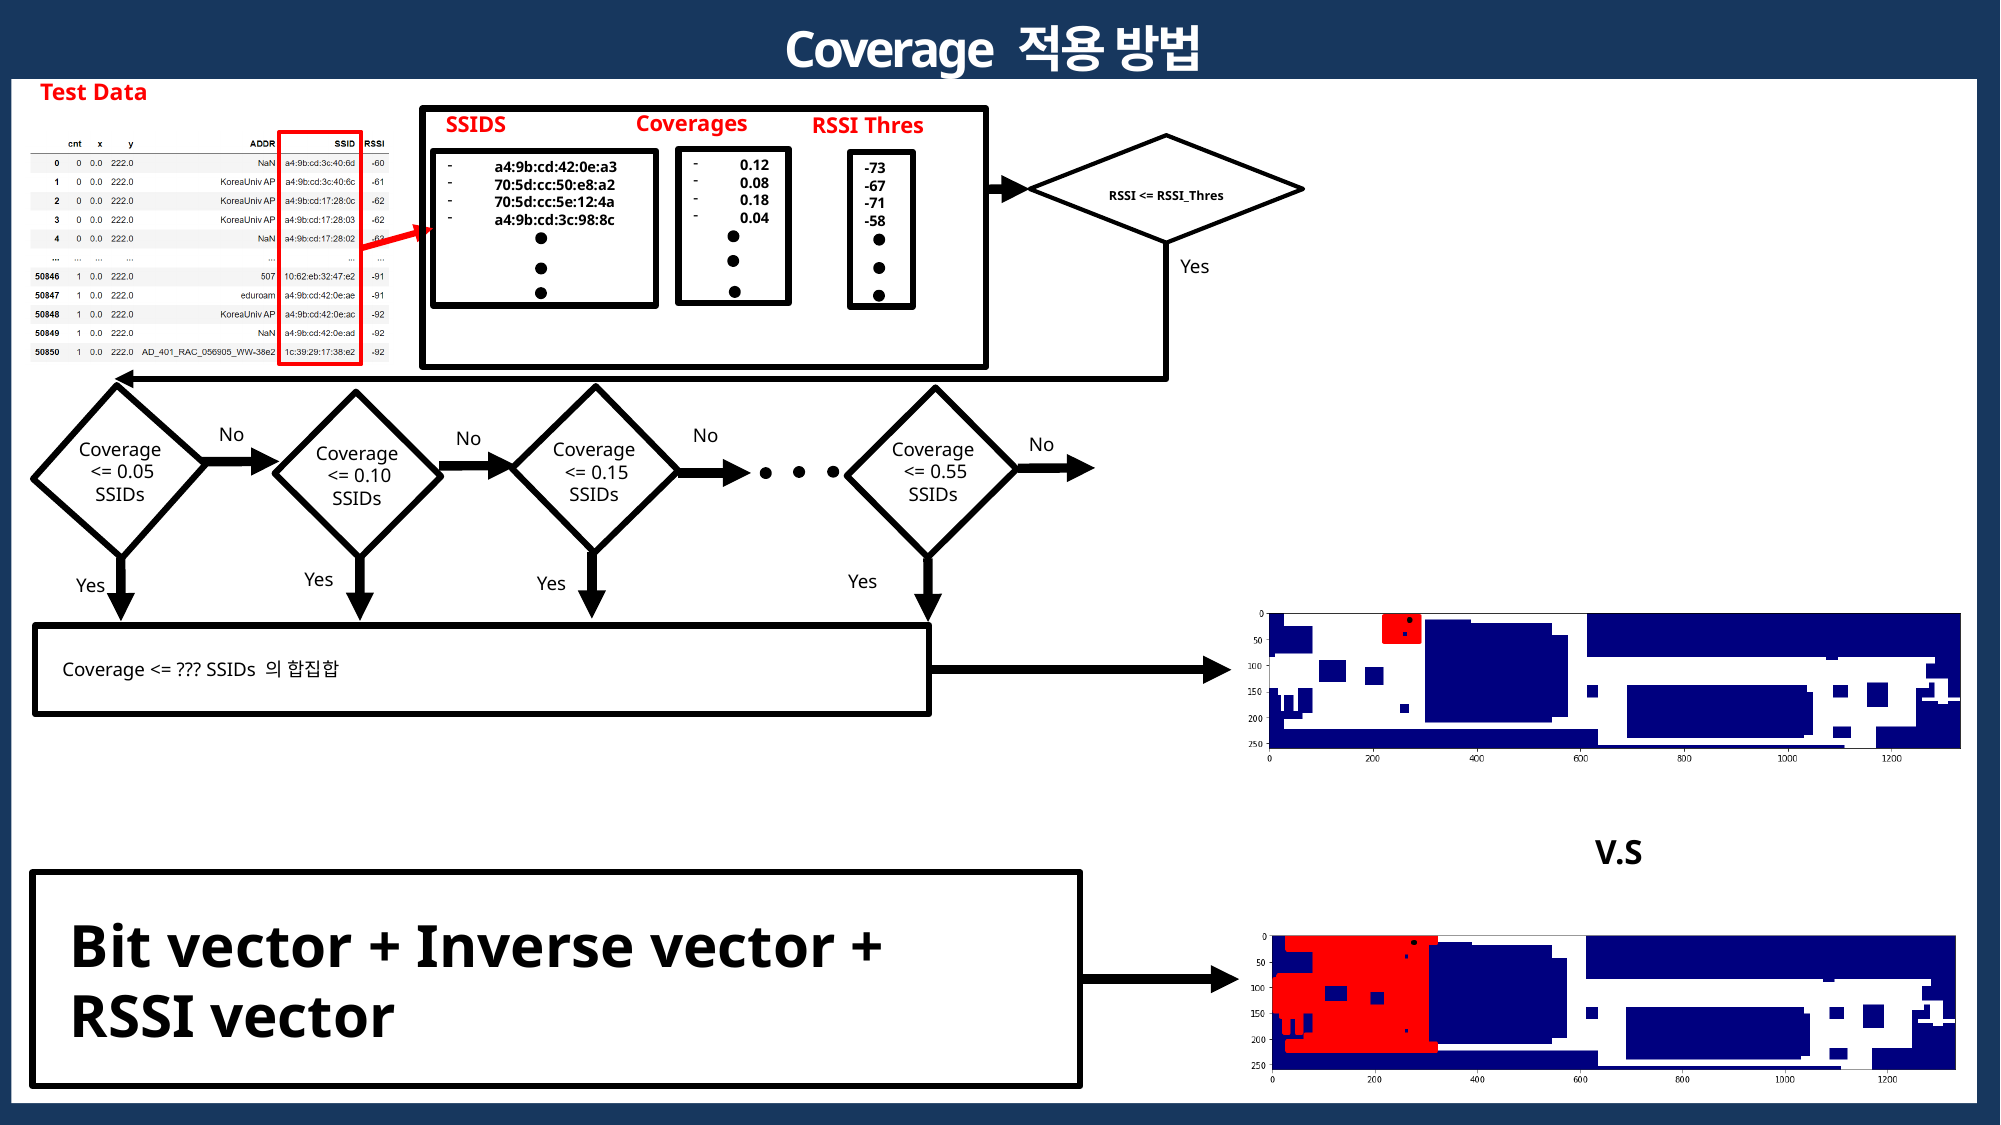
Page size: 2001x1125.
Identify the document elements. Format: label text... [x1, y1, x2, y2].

text_box V.S [1580, 823, 1682, 879]
picture [1245, 922, 1968, 1092]
text_box Coverage 적용 방법 [645, 9, 1343, 85]
text_box [9, 77, 1979, 1105]
text_box [30, 870, 1082, 1088]
picture [1240, 599, 1968, 766]
text_box Bit vector + Inverse vector + RSSI vector [55, 901, 1026, 1057]
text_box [25, 70, 1304, 715]
